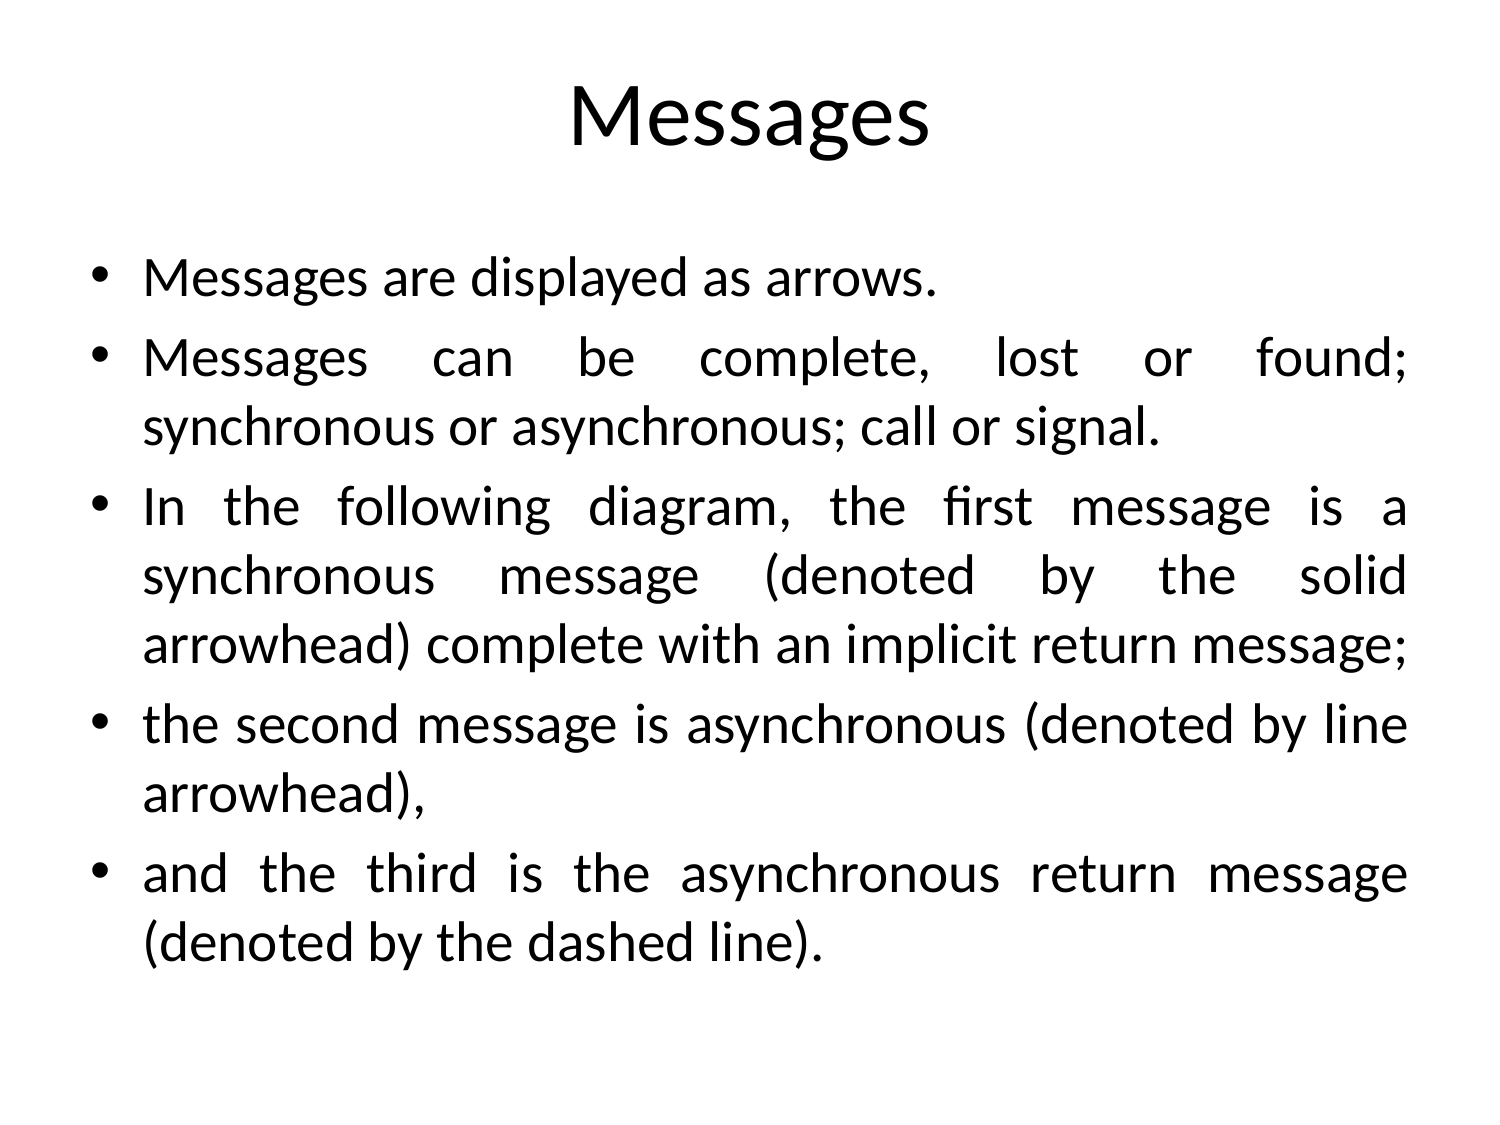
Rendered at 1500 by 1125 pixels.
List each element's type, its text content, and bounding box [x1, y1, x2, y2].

title Messages [75, 45, 1425, 173]
list Messages are displayed as arrows. Messages can be complete, lost or found; synchronous or asynchronous; call or signal. In the following diagram, the first message is a synchronous message (denoted by the solid arrowhead) complete with an implicit return message; the second message is asynchronous (denoted by line arrowhead), and the third is the asynchronous return message (denoted by the dashed line). [75, 231, 1425, 1005]
